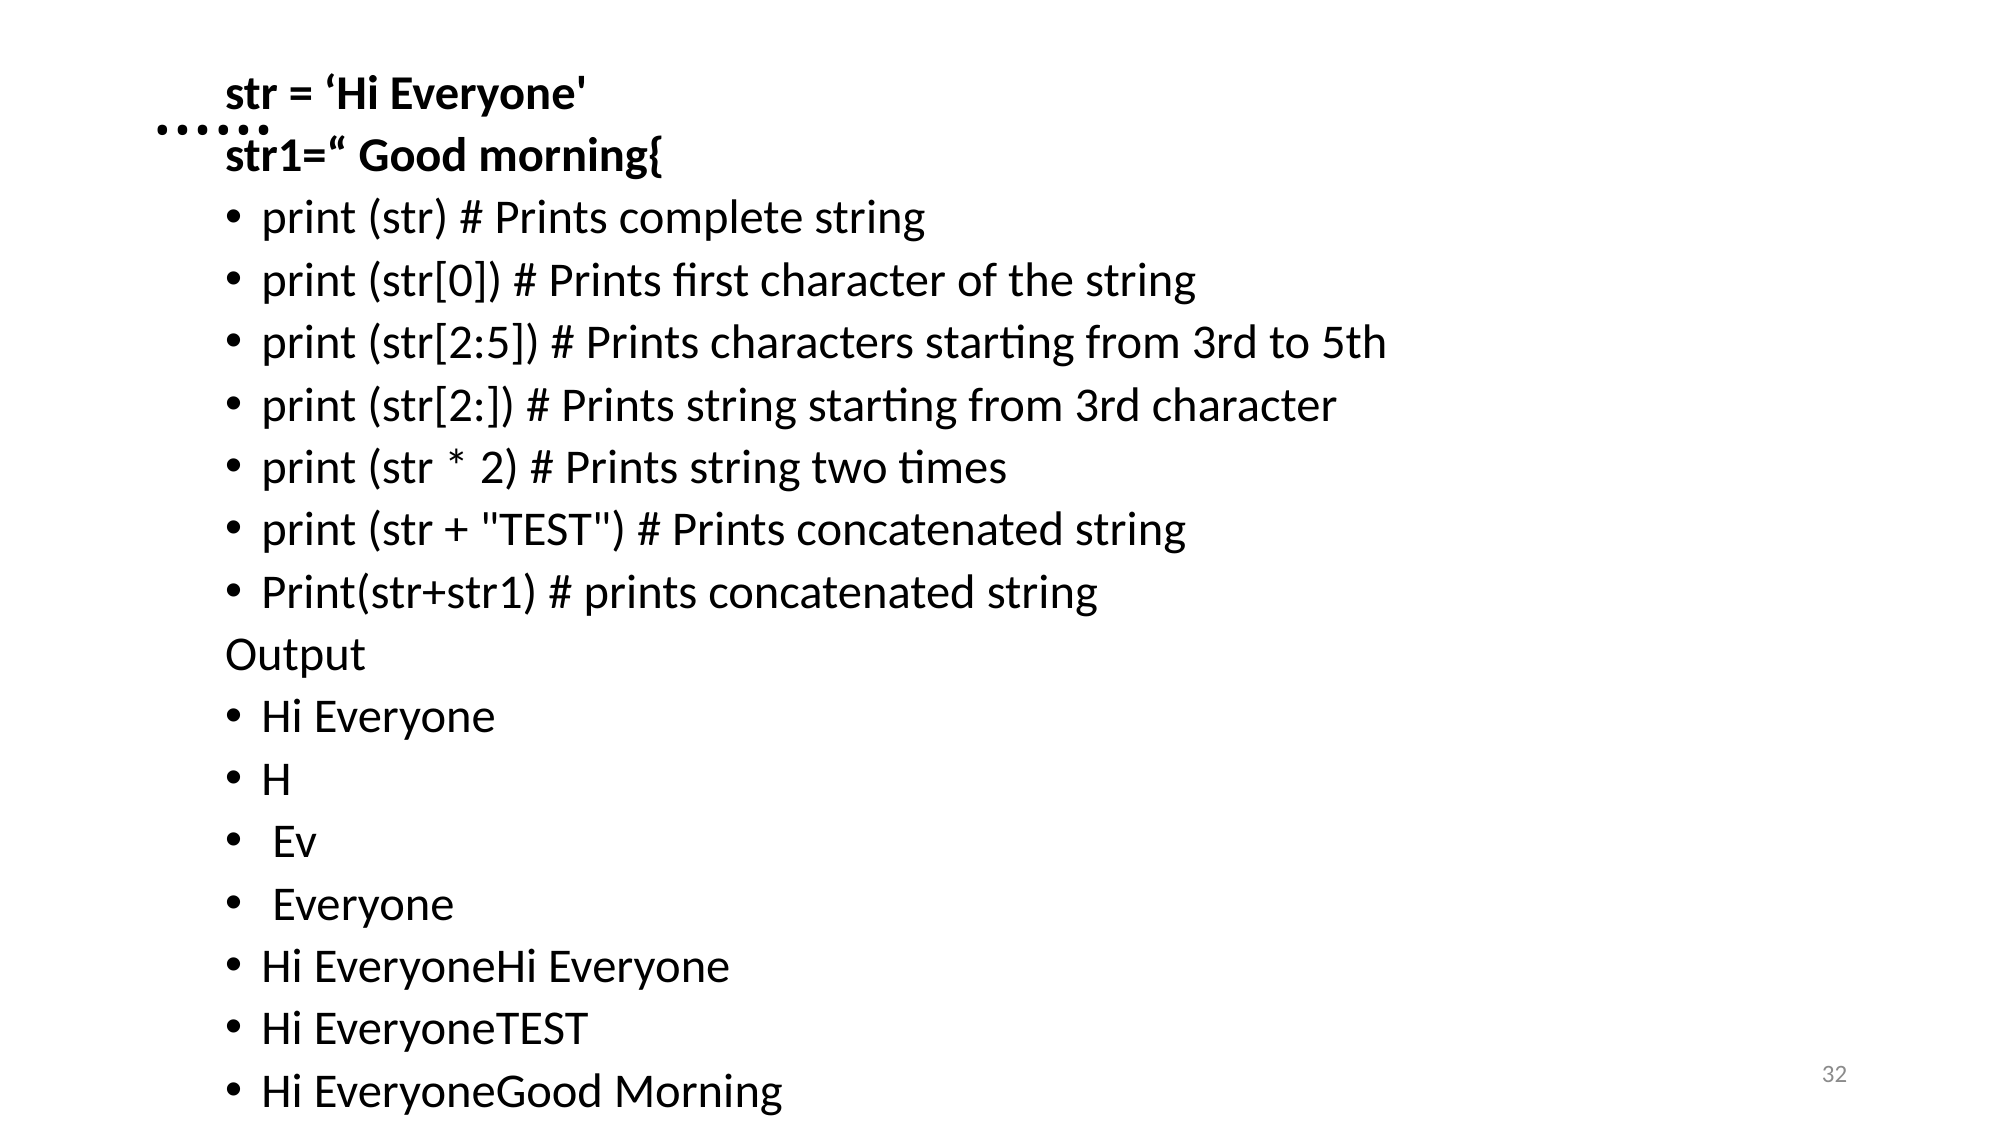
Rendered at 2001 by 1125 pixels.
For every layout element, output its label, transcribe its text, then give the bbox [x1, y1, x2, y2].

slide_number 32 [1412, 1042, 1863, 1103]
list str = ‘Hi Everyone' str1=“ Good morning{ print (str) # Prints complete string print (str[0]) # Prints first character of the string print (str[2:5]) # Prints characters starting from 3rd to 5th print (str[2:]) # Prints string starting from 3rd character print (str * 2) # Prints string two times print (str + "TEST") # Prints concatenated string Print(str+str1) # prints concatenated string Output Hi Everyone H Ev Everyone Hi EveryoneHi Everyone Hi EveryoneTEST Hi EveryoneGood Morning [137, 59, 1863, 1125]
